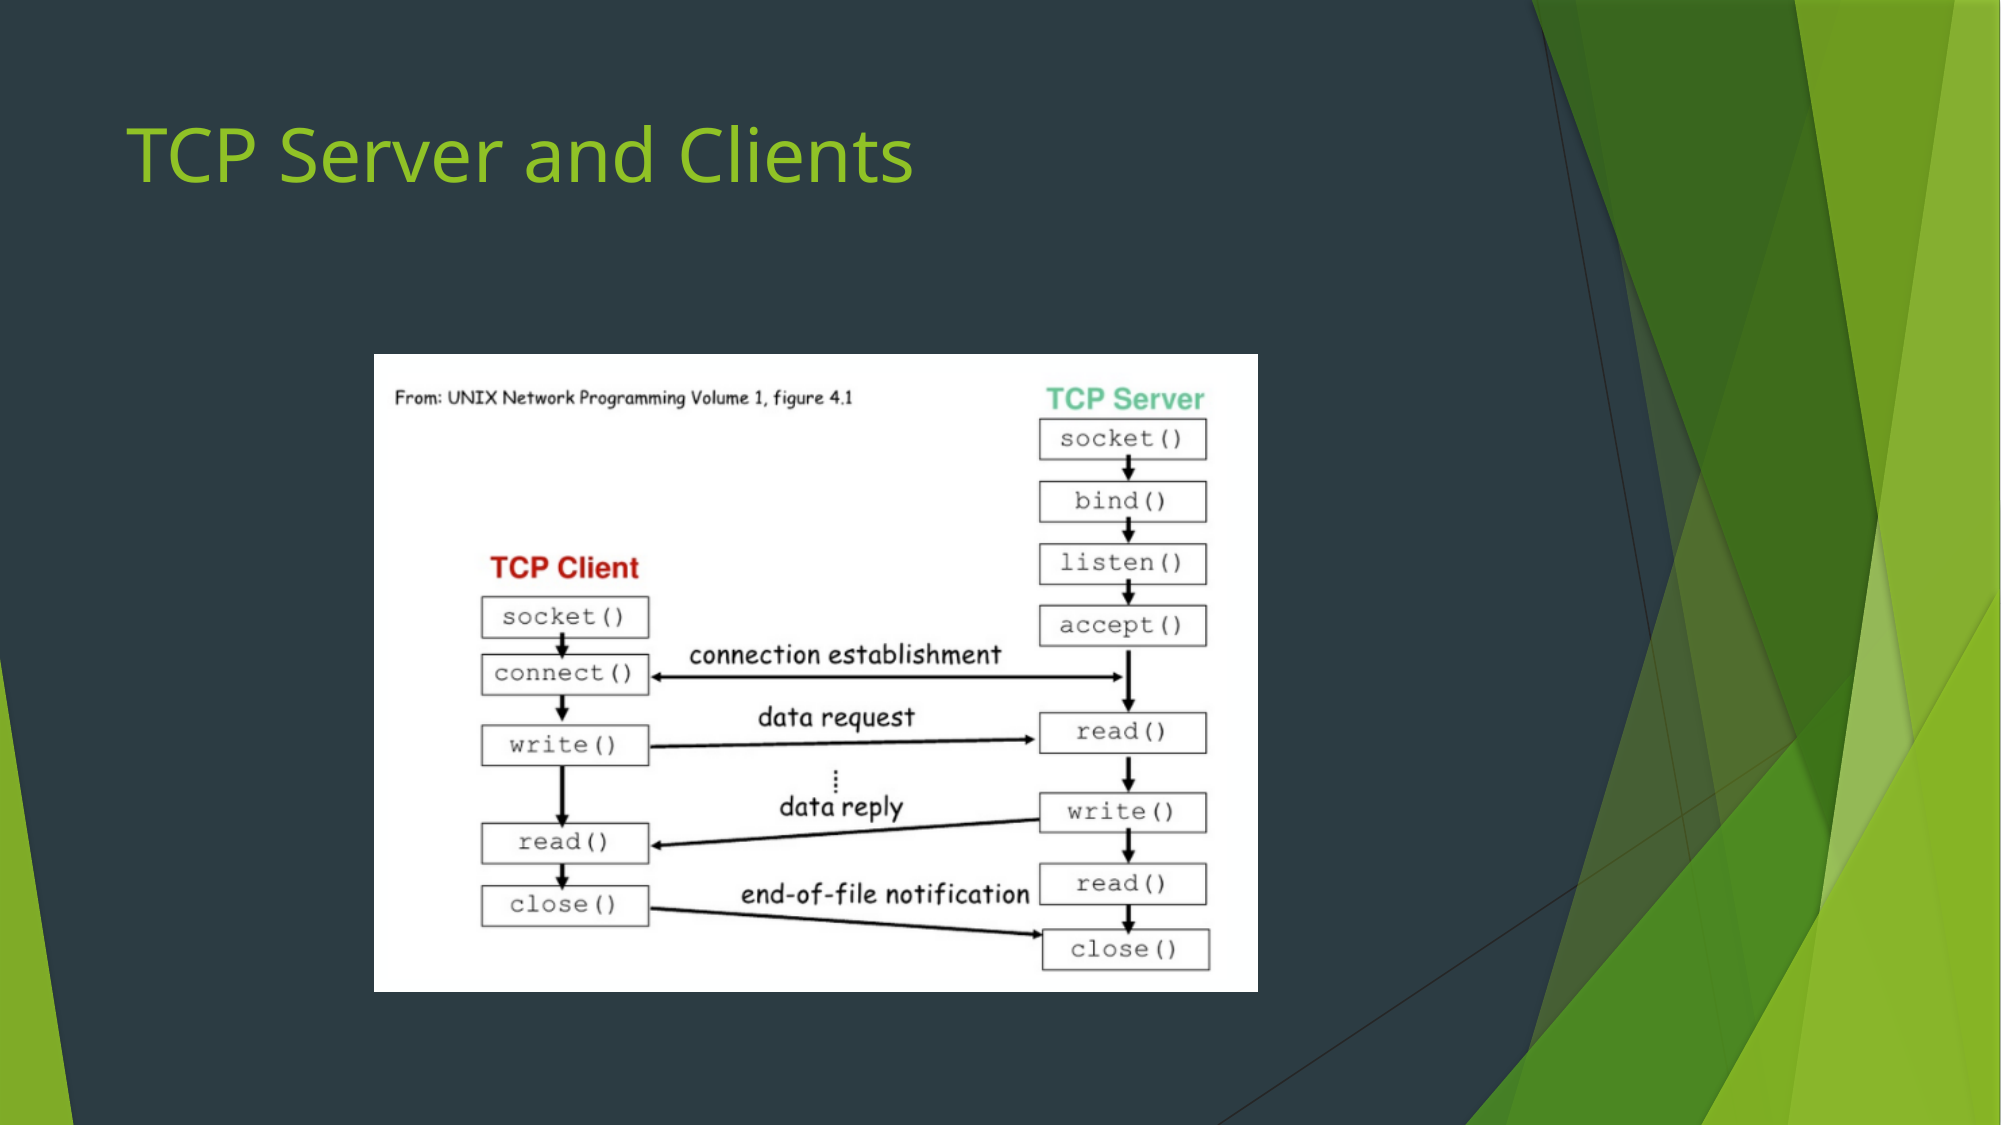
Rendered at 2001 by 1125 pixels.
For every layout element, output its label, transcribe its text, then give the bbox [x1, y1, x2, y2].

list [373, 353, 1259, 992]
title TCP Server and Clients [111, 99, 1522, 317]
